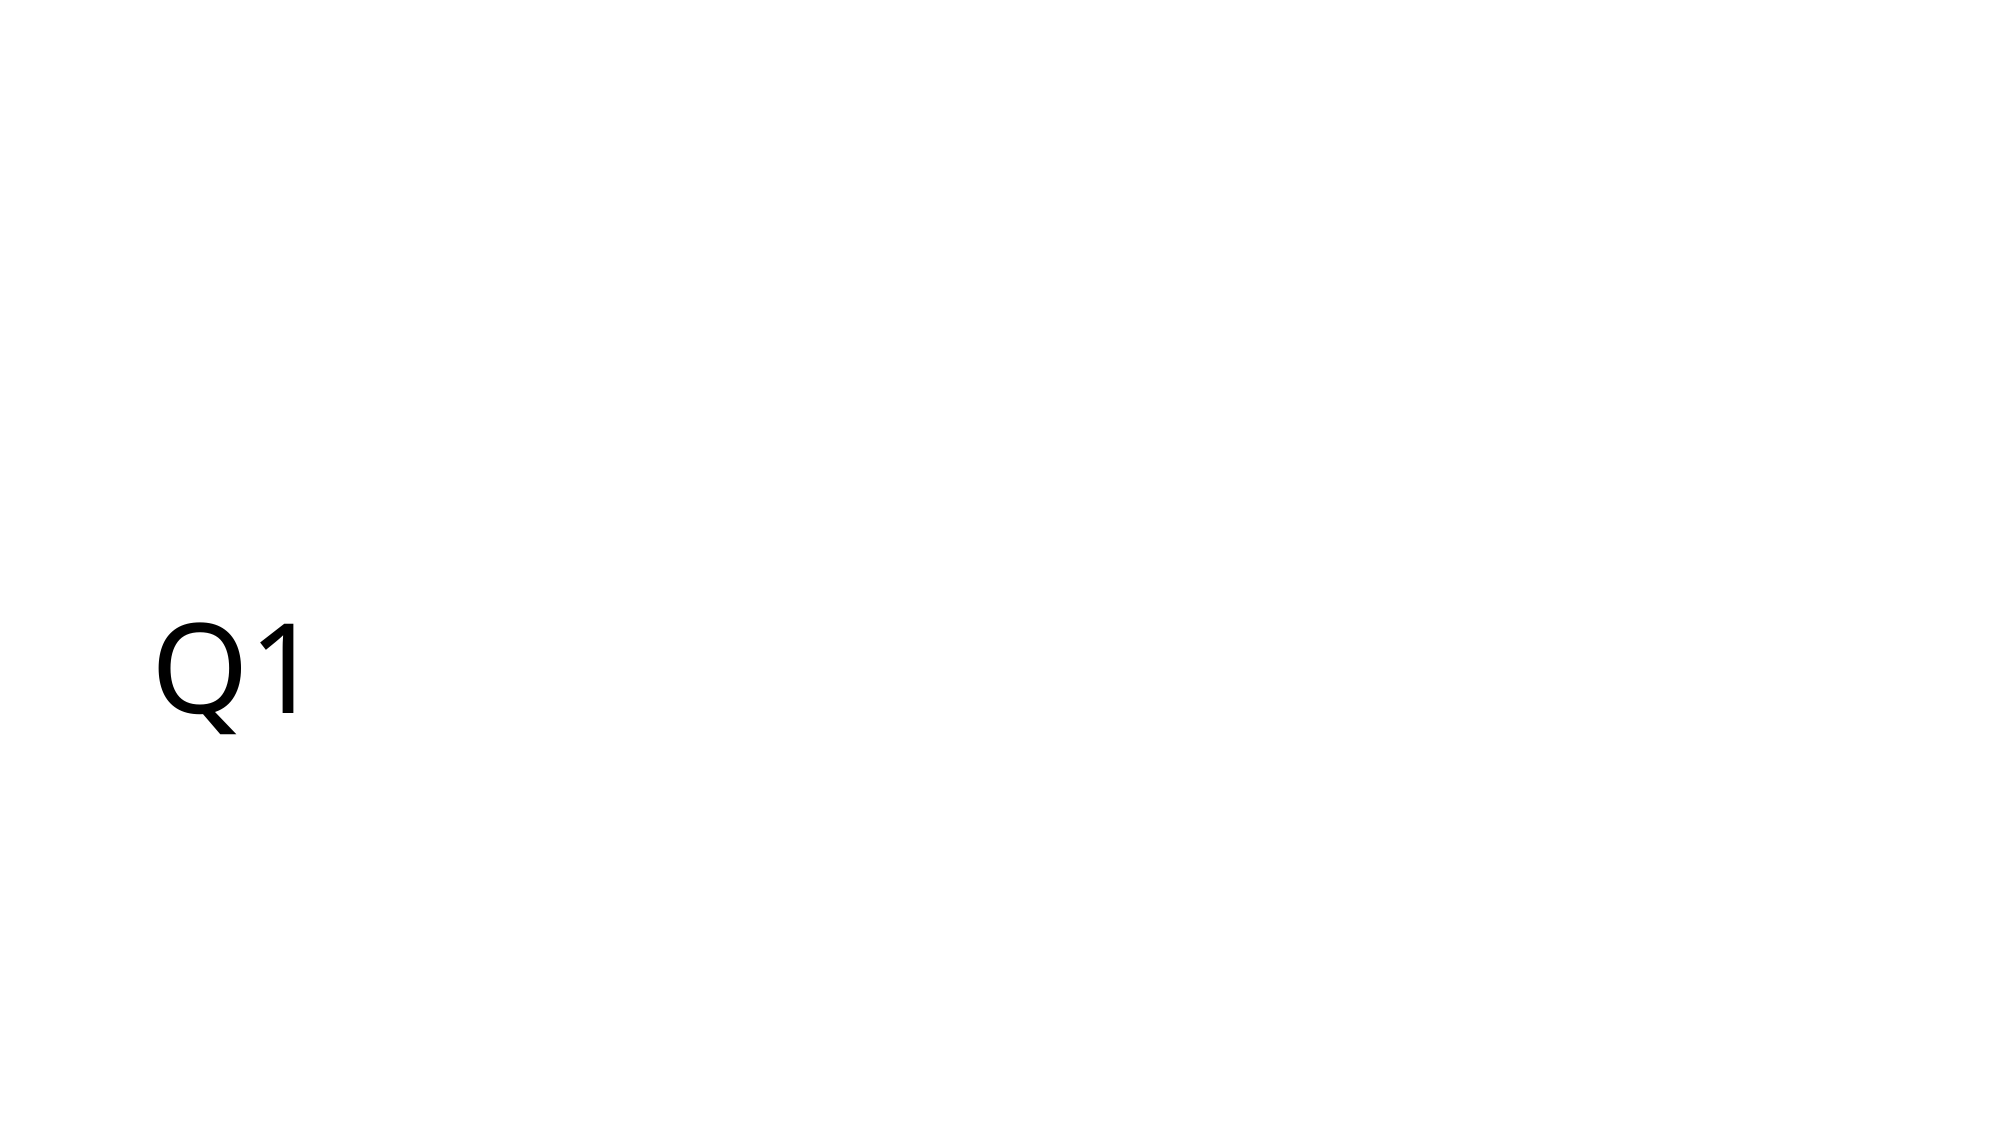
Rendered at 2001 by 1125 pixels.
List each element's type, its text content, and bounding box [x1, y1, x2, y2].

title Q1 [136, 280, 1862, 749]
